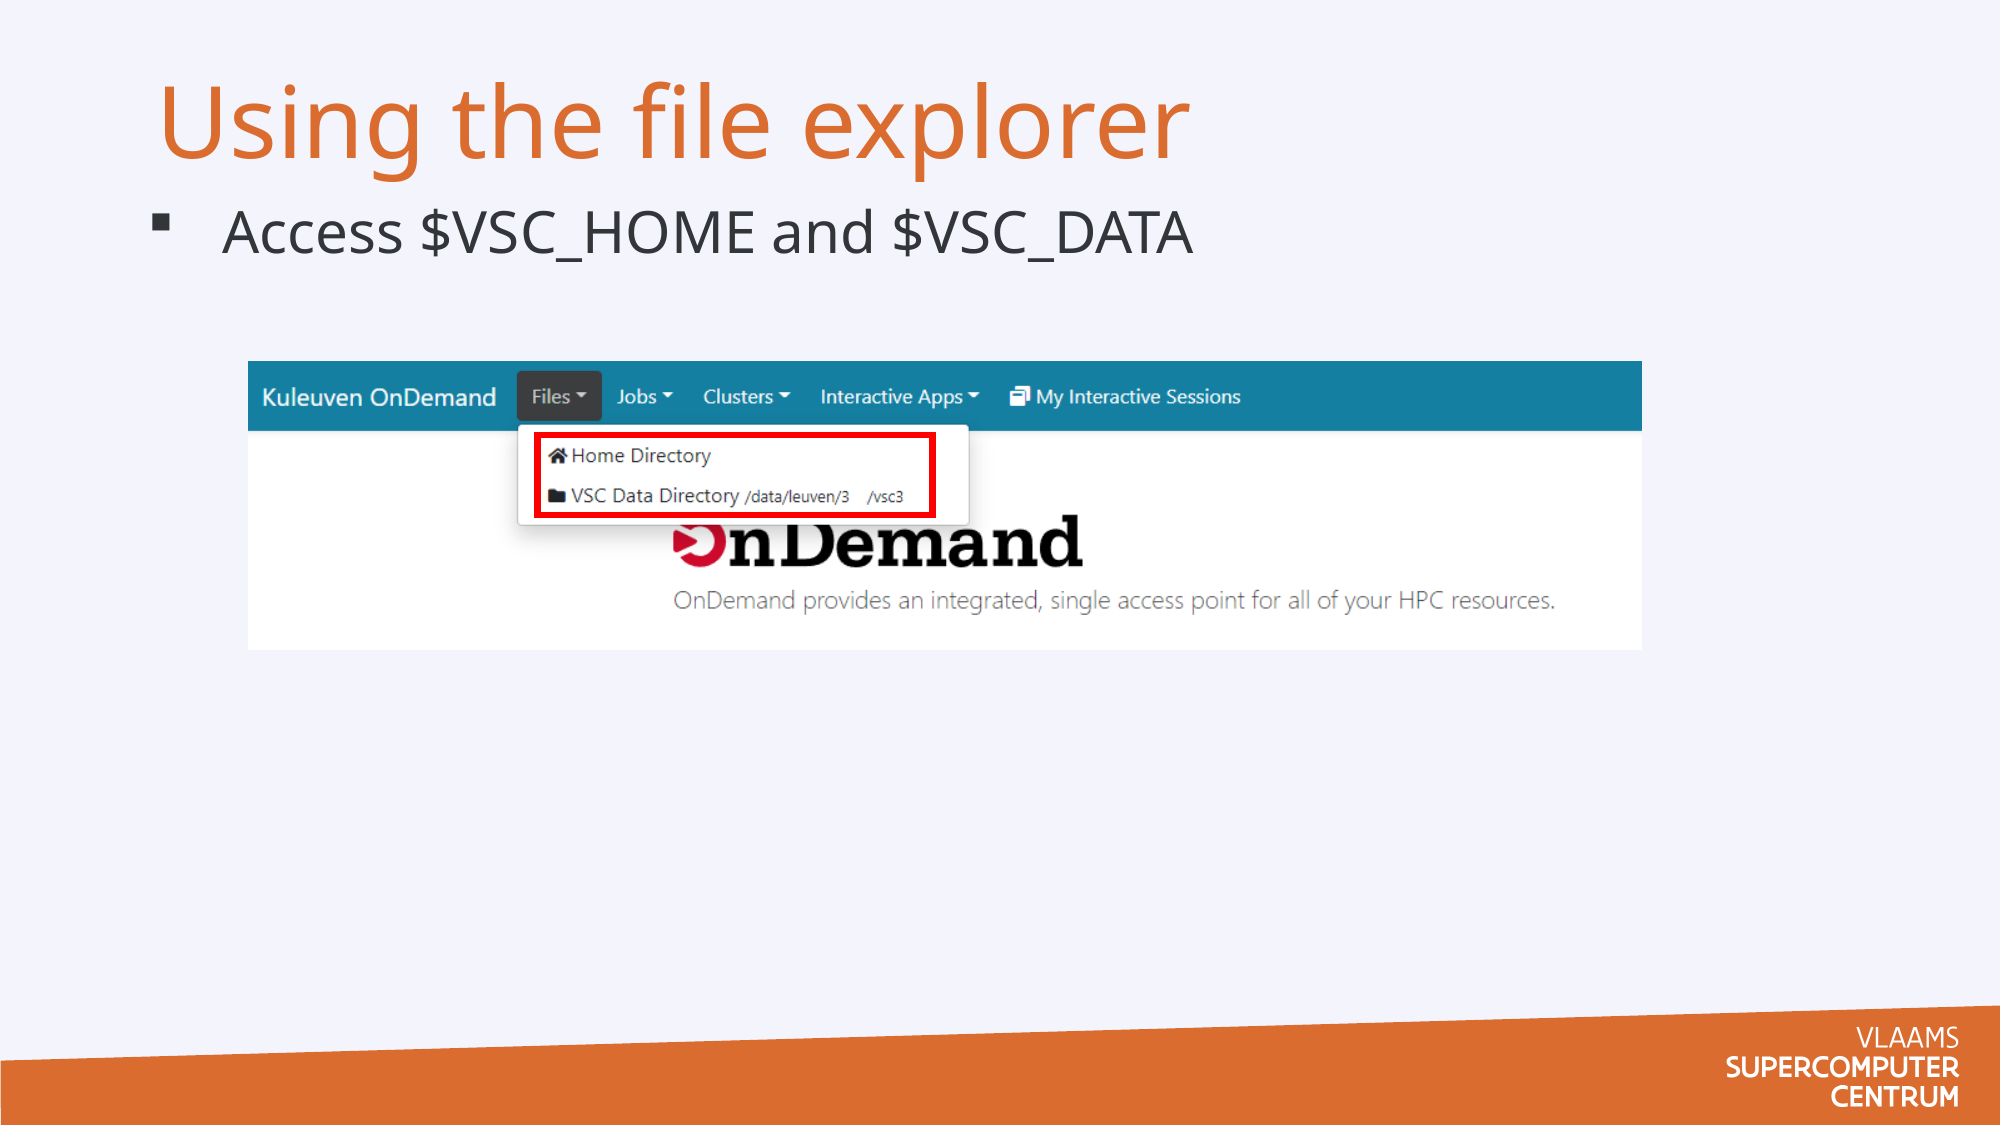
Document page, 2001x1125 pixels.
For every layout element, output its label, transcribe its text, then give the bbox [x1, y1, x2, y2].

picture [1725, 1021, 1960, 1117]
text_box Access $VSC_HOME and $VSC_DATA [0, 187, 1671, 473]
text_box Using the file explorer [141, 51, 1939, 186]
picture [248, 360, 1642, 650]
